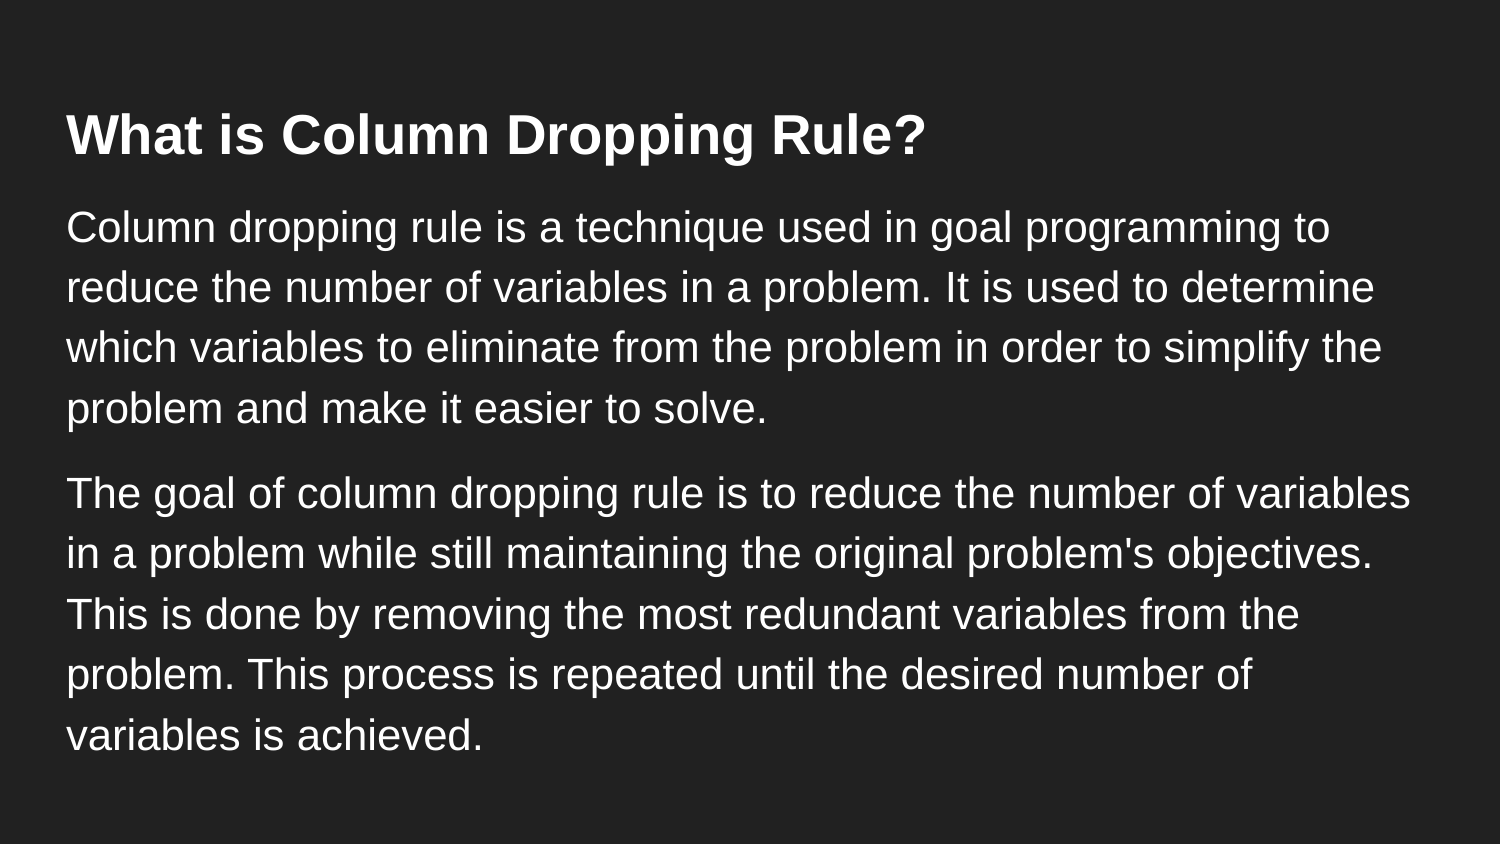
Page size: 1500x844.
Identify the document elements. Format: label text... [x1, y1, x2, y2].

list What is Column Dropping Rule? Column dropping rule is a technique used in goal programming to reduce the number of variables in a problem. It is used to determine which variables to eliminate from the problem in order to simplify the problem and make it easier to solve. The goal of column dropping rule is to reduce the number of variables in a problem while still maintaining the original problem's objectives. This is done by removing the most redundant variables from the problem. This process is repeated until the desired number of variables is achieved. [51, 72, 1449, 750]
